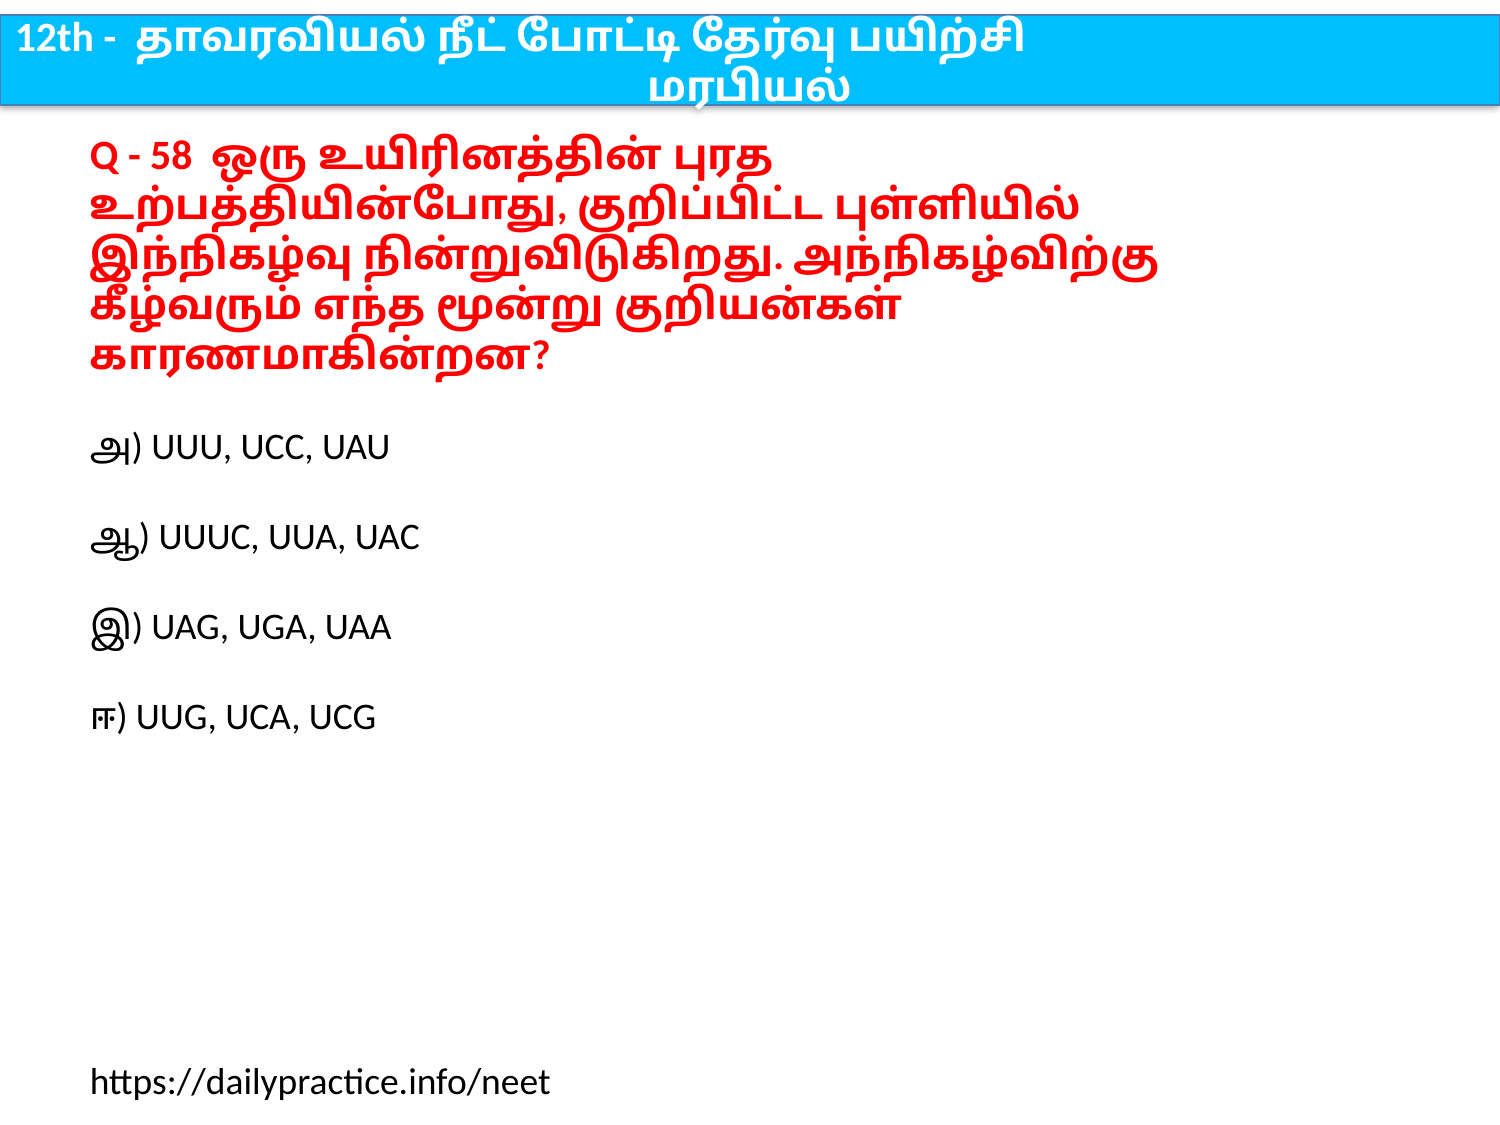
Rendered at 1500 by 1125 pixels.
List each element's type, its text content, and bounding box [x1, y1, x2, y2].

text_box https://dailypractice.info/neet [74, 1049, 675, 1110]
text_box 12th - தாவரவியல் நீட் போட்டி தேர்வு பயிற்சி மரபியல் [0, 14, 1500, 106]
text_box Q - 58 ஒரு உயிரினத்தின் புரத உற்பத்தியின்போது, குறிப்பிட்ட புள்ளியில் இந்நிகழ்வு நின்றுவிடுகிறது. அந்நிகழ்விற்கு கீழ்வரும் எந்த மூன்று குறியன்கள் காரணமாகின்றன? அ) UUU, UCC, UAU ஆ) UUUC, UUA, UAC இ) UAG, UGA, UAA ஈ) UUG, UCA, UCG [74, 75, 1275, 745]
